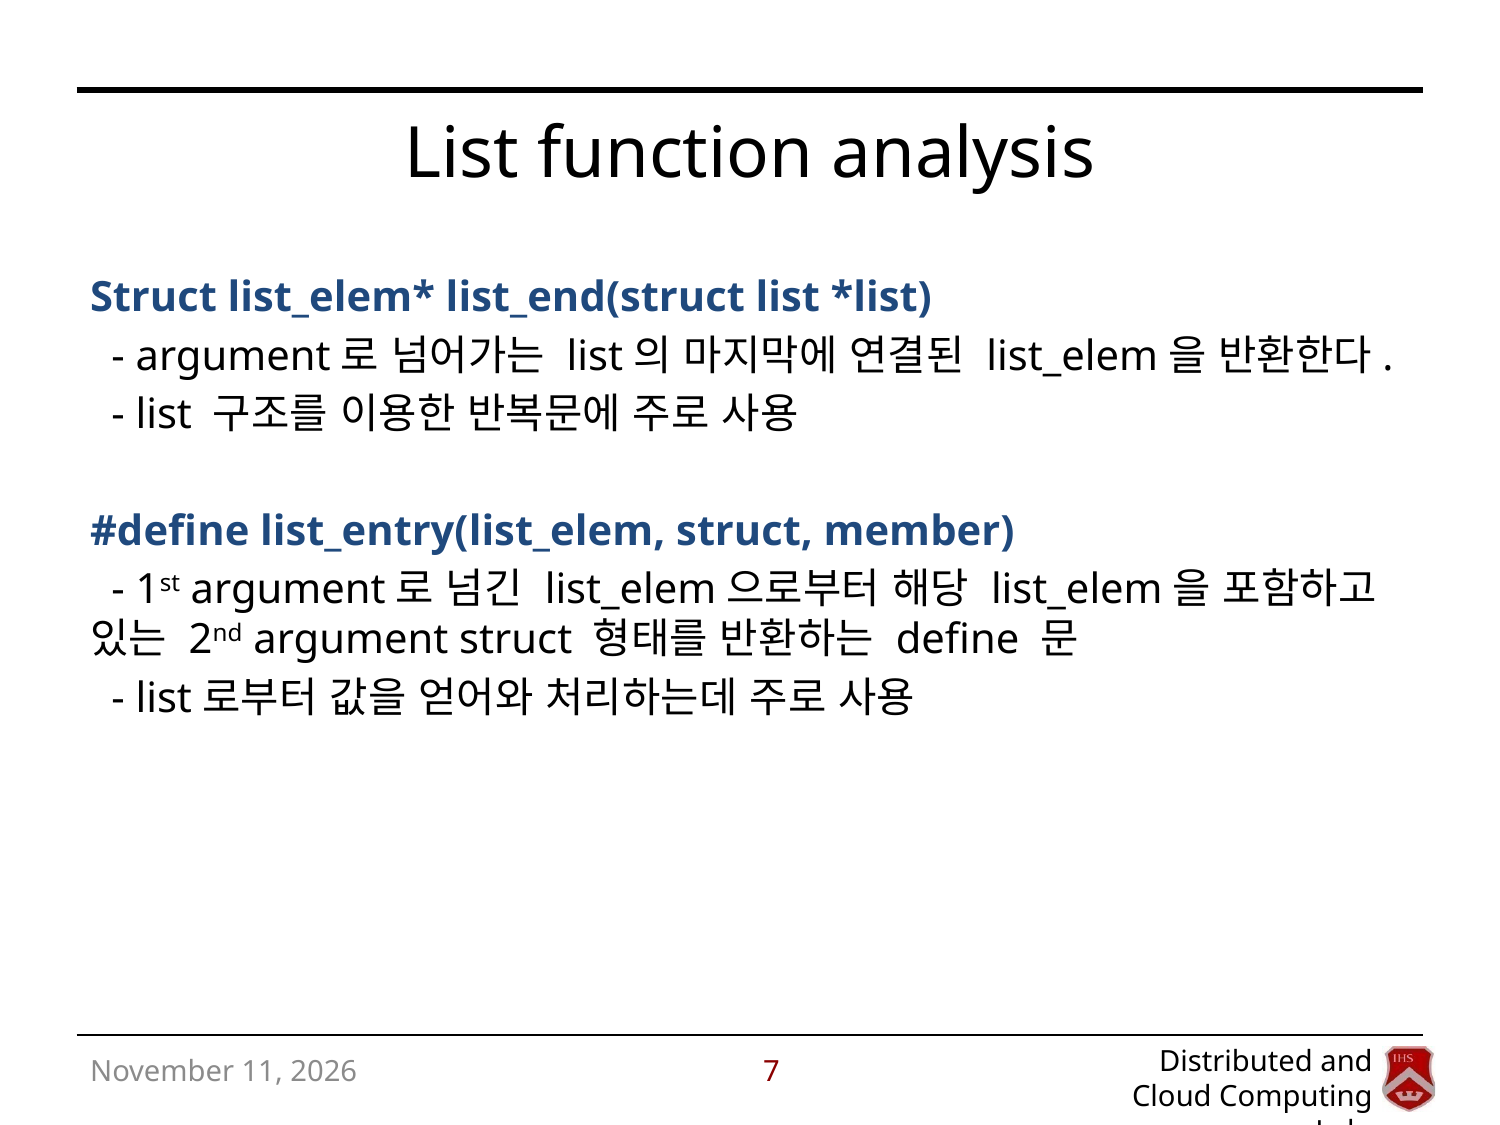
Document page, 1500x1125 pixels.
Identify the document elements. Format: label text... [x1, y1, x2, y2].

title List function analysis [75, 101, 1425, 197]
picture [1382, 1046, 1436, 1112]
slide_number 7 [596, 1042, 947, 1103]
list Struct list_elem* list_end(struct list *list) - argument로 넘어가는 list의 마지막에 연결된 list_elem을 반환한다. - list 구조를 이용한 반복문에 주로 사용 #define list_entry(list_elem, struct, member) - 1st argument로 넘긴 list_elem으로부터 해당 list_elem을 포함하고 있는 2nd argument struct 형태를 반환하는 define 문 - list로부터 값을 얻어와 처리하는데 주로 사용 [75, 262, 1424, 1005]
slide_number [75, 1042, 425, 1103]
